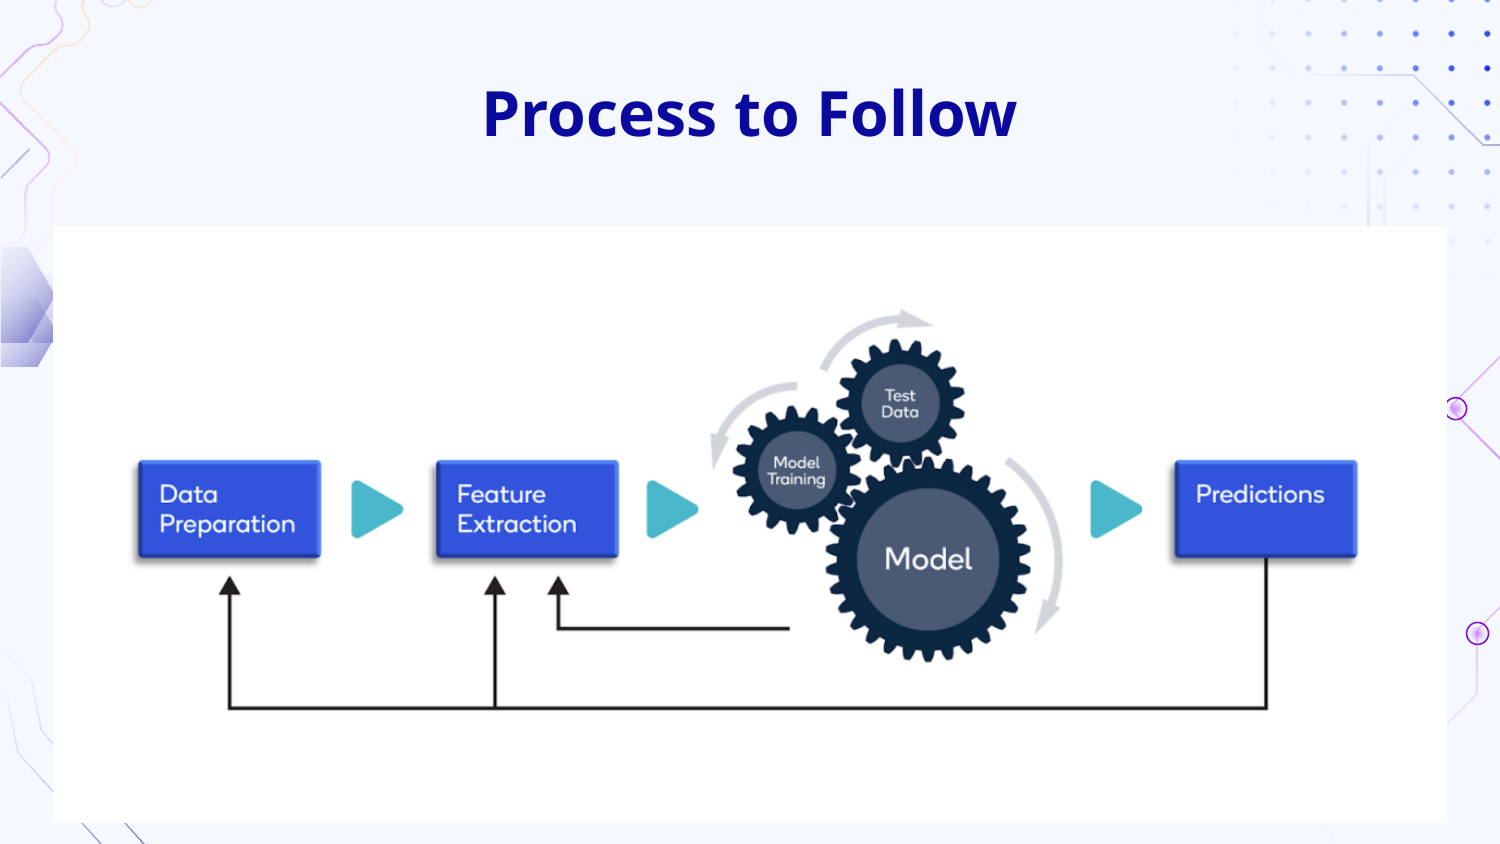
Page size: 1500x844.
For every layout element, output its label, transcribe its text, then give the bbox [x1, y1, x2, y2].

picture [53, 0, 1500, 824]
title Process to Follow [276, 63, 1224, 134]
